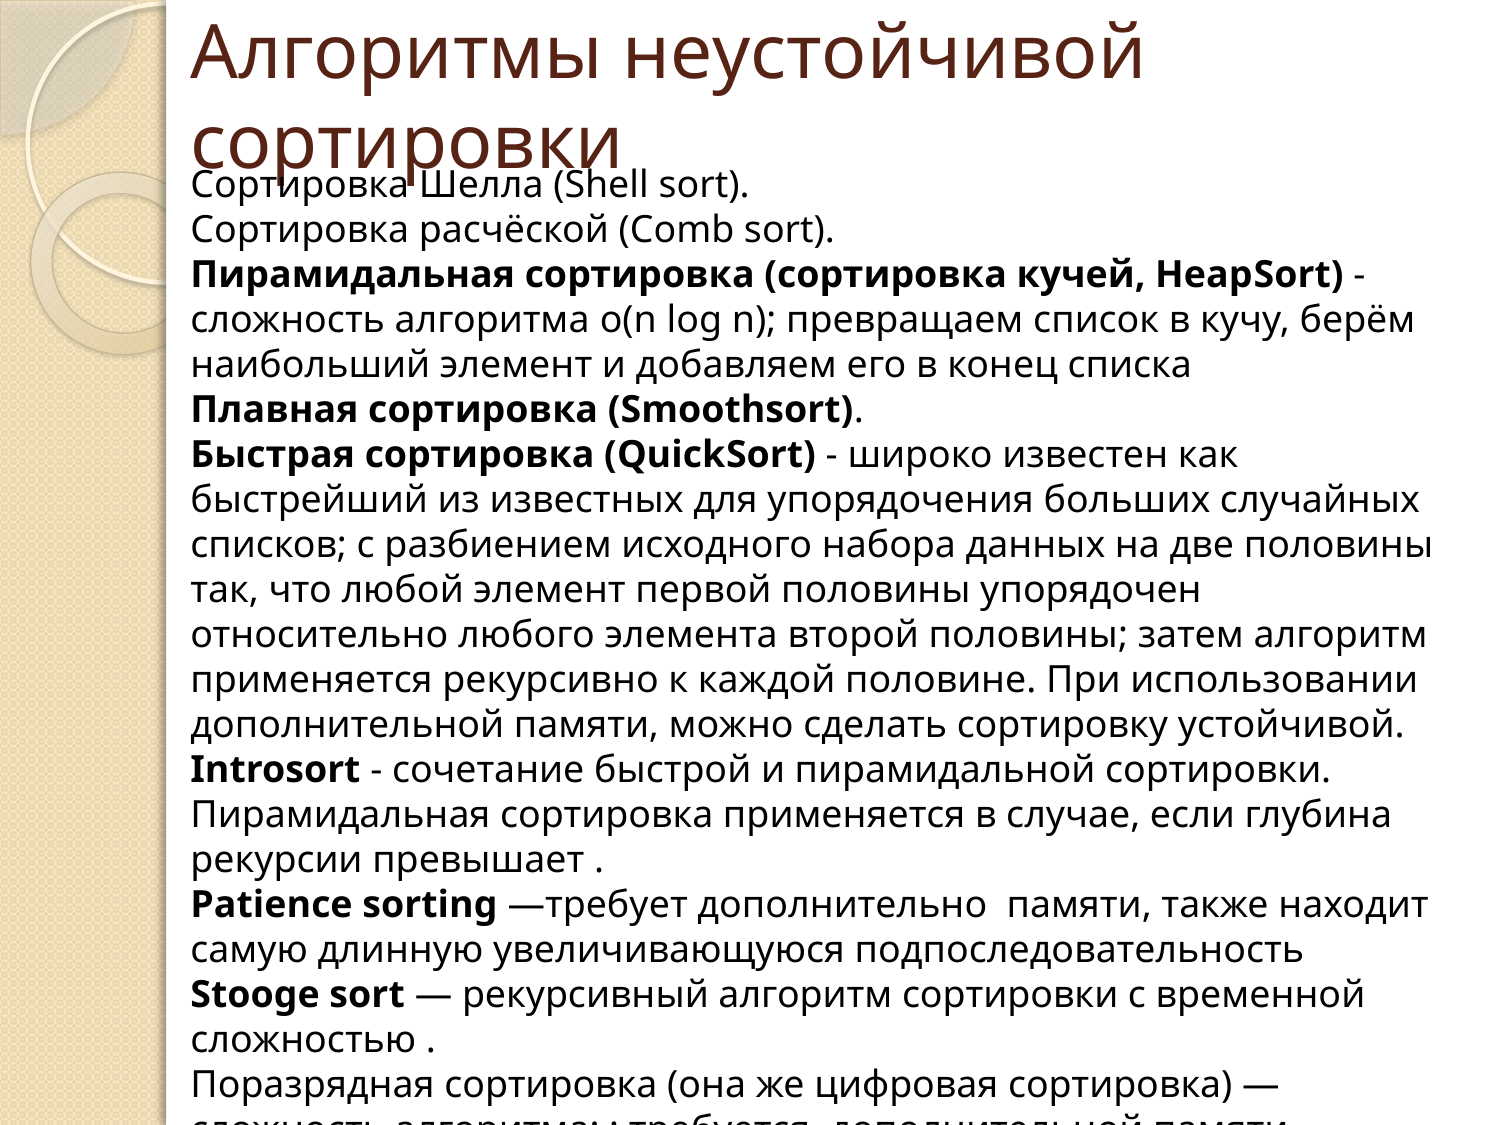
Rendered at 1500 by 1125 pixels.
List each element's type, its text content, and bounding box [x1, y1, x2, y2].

title Алгоритмы неустойчивой сортировки [175, 35, 1477, 153]
text_box Сортировка Шелла (Shell sort). Сортировка расчёской (Comb sort). Пирамидальная сортировка (сортировка кучей, HeapSort) - сложность алгоритма o(n log n); превращаем список в кучу, берём наибольший элемент и добавляем его в конец списка Плавная сортировка (Smoothsort). Быстрая сортировка (QuickSort) - широко известен как быстрейший из известных для упорядочения больших случайных списков; с разбиением исходного набора данных на две половины так, что любой элемент первой половины упорядочен относительно любого элемента второй половины; затем алгоритм применяется рекурсивно к каждой половине. При использовании дополнительной памяти, можно сделать сортировку устойчивой. Introsort - сочетание быстрой и пирамидальной сортировки. Пирамидальная сортировка применяется в случае, если глубина рекурсии превышает . Patience sorting —требует дополнительно памяти, также находит самую длинную увеличивающуюся подпоследовательность Stooge sort — рекурсивный алгоритм сортировки с временной сложностью . Поразрядная сортировка (она же цифровая сортировка) — сложность алгоритма: ; требуется дополнительной памяти. [175, 152, 1465, 1125]
